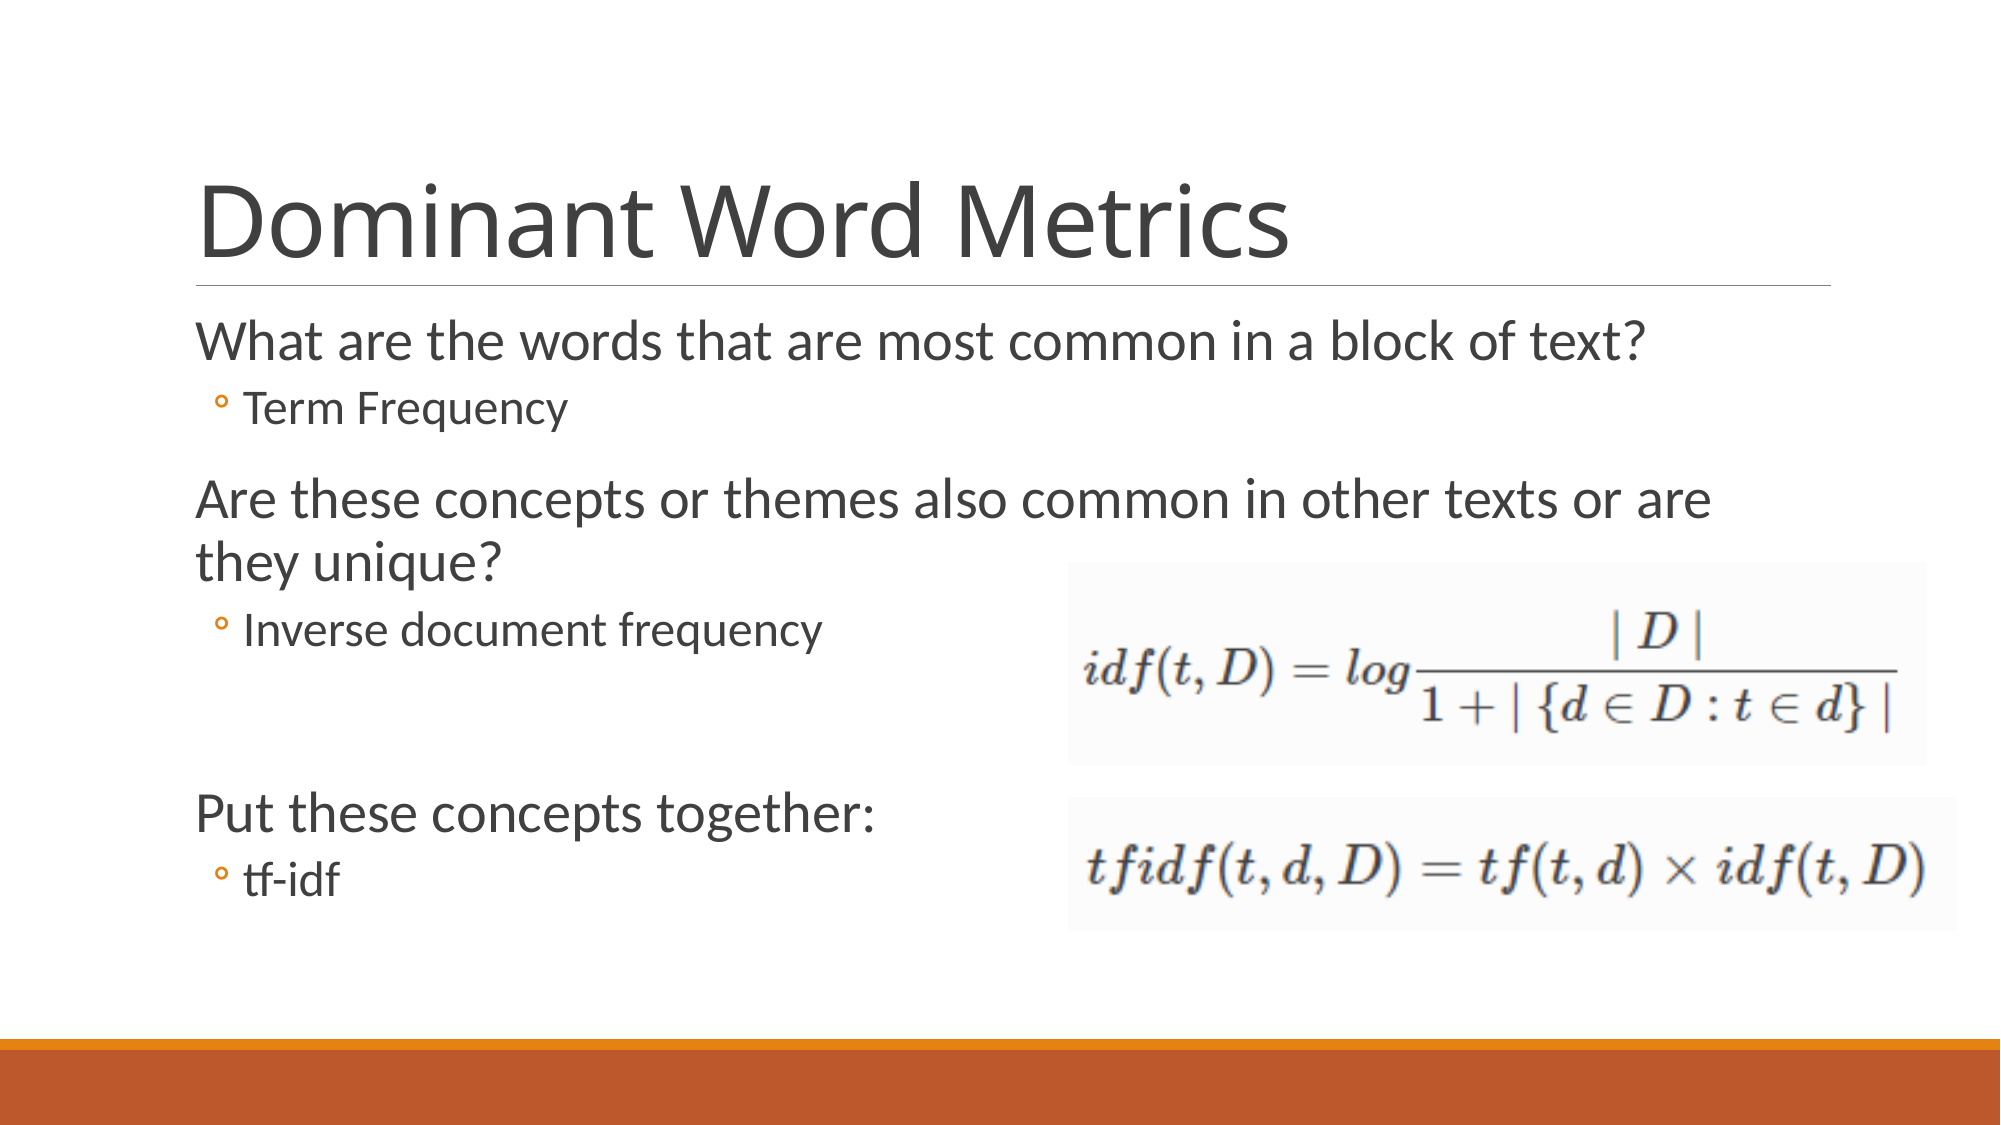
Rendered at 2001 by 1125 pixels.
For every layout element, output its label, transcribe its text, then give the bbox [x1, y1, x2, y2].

picture [1068, 561, 1928, 765]
picture [1068, 797, 1957, 930]
title Dominant Word Metrics [180, 47, 1830, 285]
list What are the words that are most common in a block of text? Term Frequency Are these concepts or themes also common in other texts or are they unique? Inverse document frequency Put these concepts together: tf-idf [180, 302, 1830, 963]
